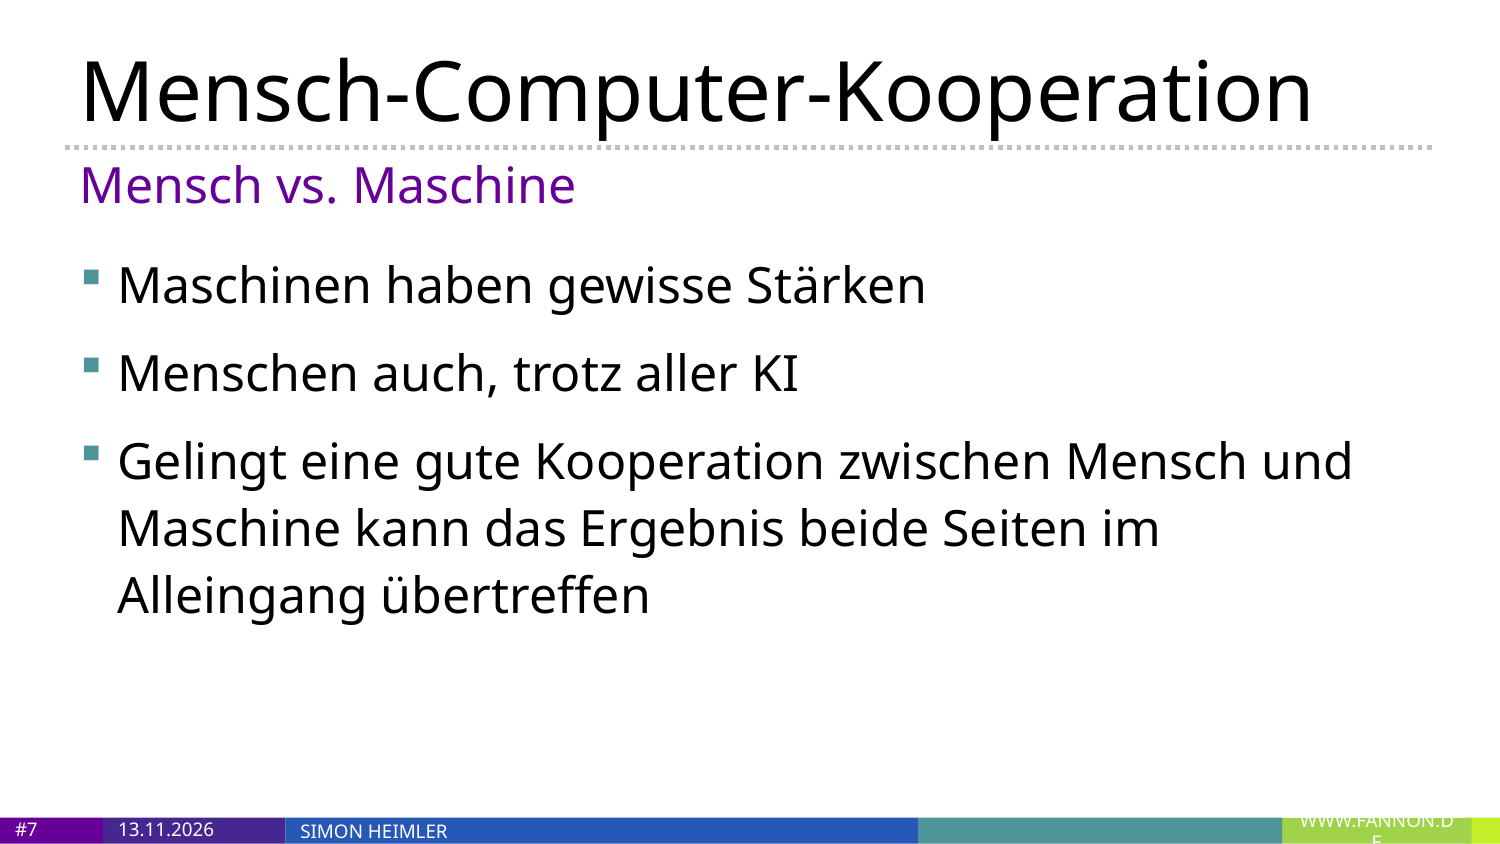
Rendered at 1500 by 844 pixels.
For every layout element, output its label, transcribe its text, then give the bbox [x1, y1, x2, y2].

text_box Mensch vs. Maschine [64, 148, 1436, 220]
title Mensch-Computer-Kooperation [64, 38, 1436, 147]
list Maschinen haben gewisse Stärken Menschen auch, trotz aller KI Gelingt eine gute Kooperation zwischen Mensch und Maschine kann das Ergebnis beide Seiten im Alleingang übertreffen [64, 238, 1436, 783]
